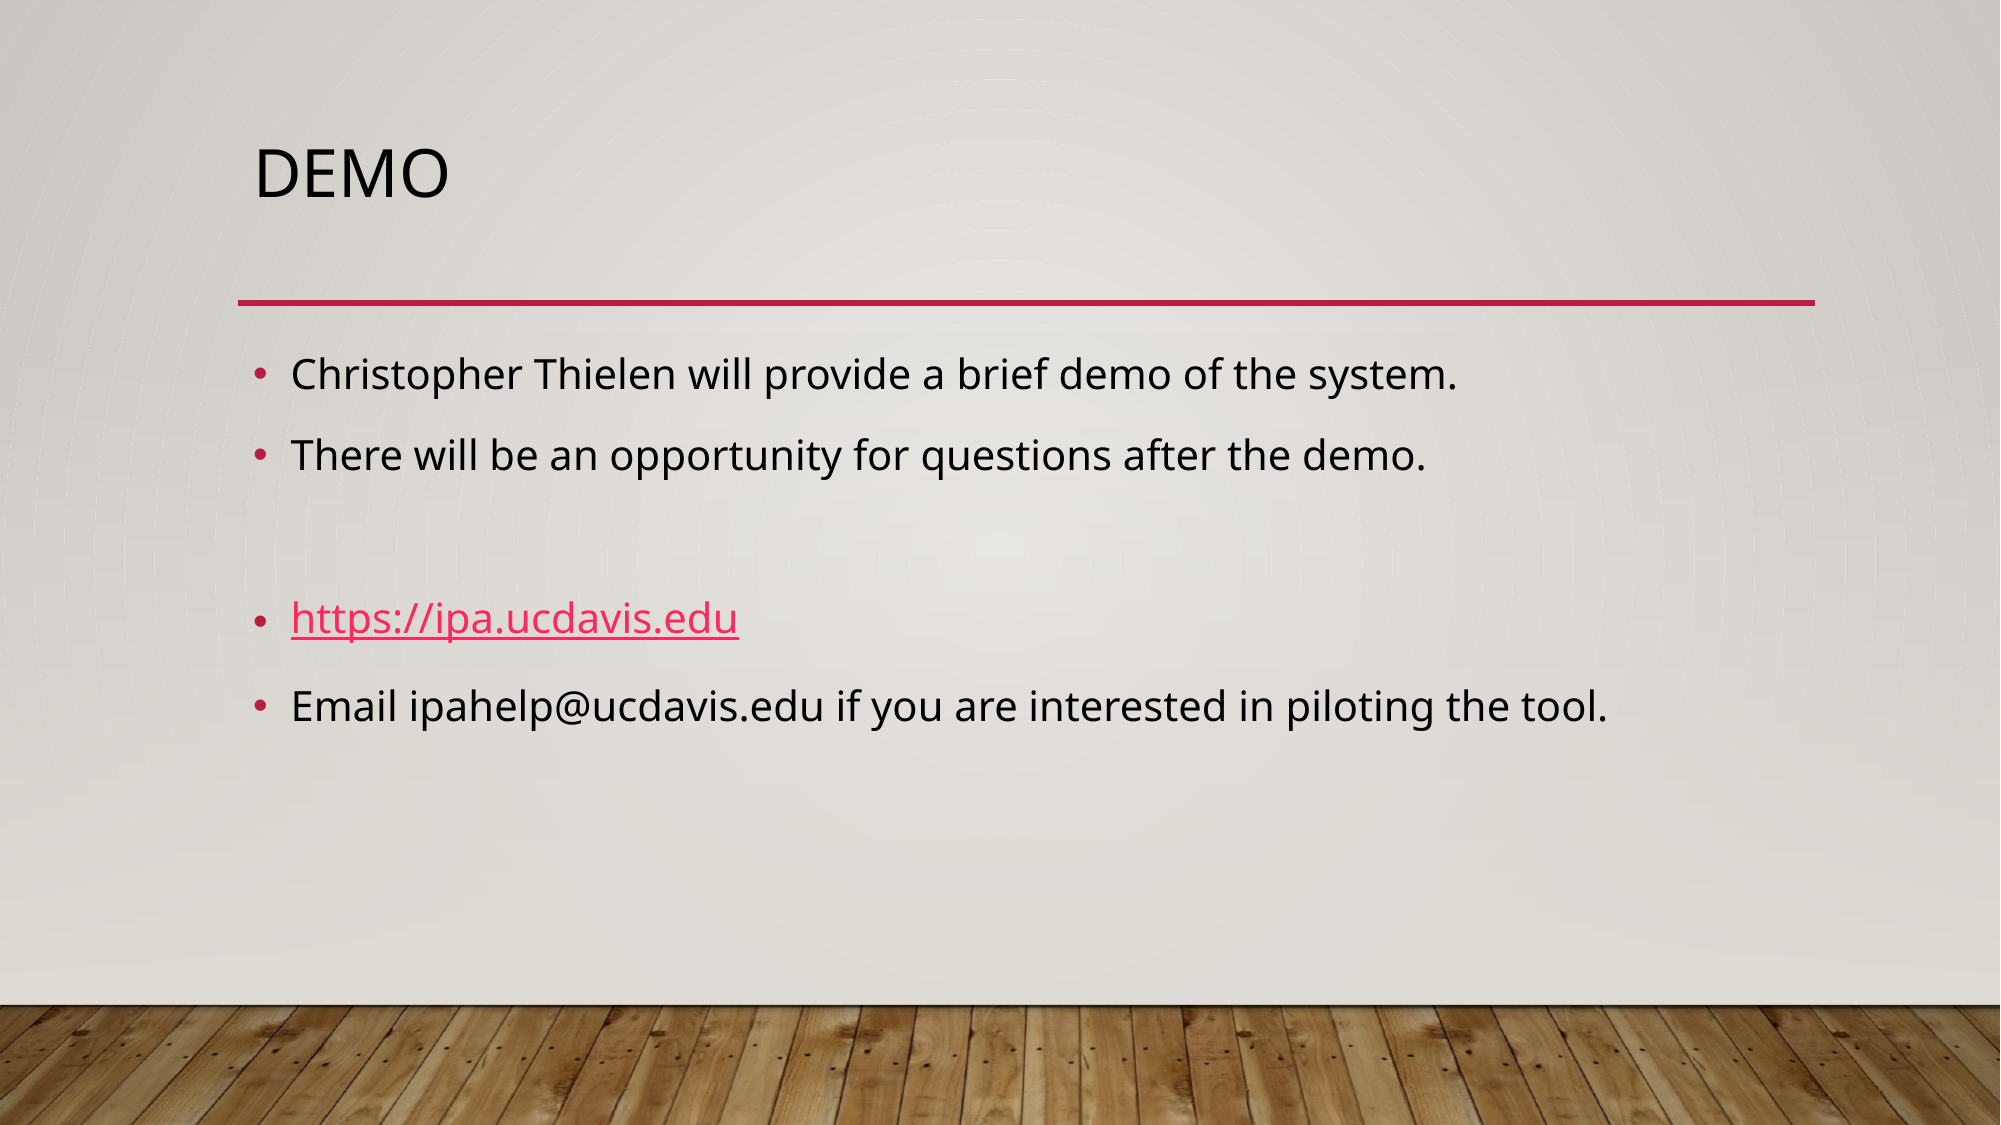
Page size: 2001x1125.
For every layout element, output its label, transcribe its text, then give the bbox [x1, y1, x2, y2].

list Christopher Thielen will provide a brief demo of the system. There will be an opportunity for questions after the demo. https://ipa.ucdavis.edu Email ipahelp@ucdavis.edu if you are interested in piloting the tool. [238, 330, 1814, 897]
picture [0, 1005, 2000, 1125]
title Demo [238, 131, 1814, 305]
